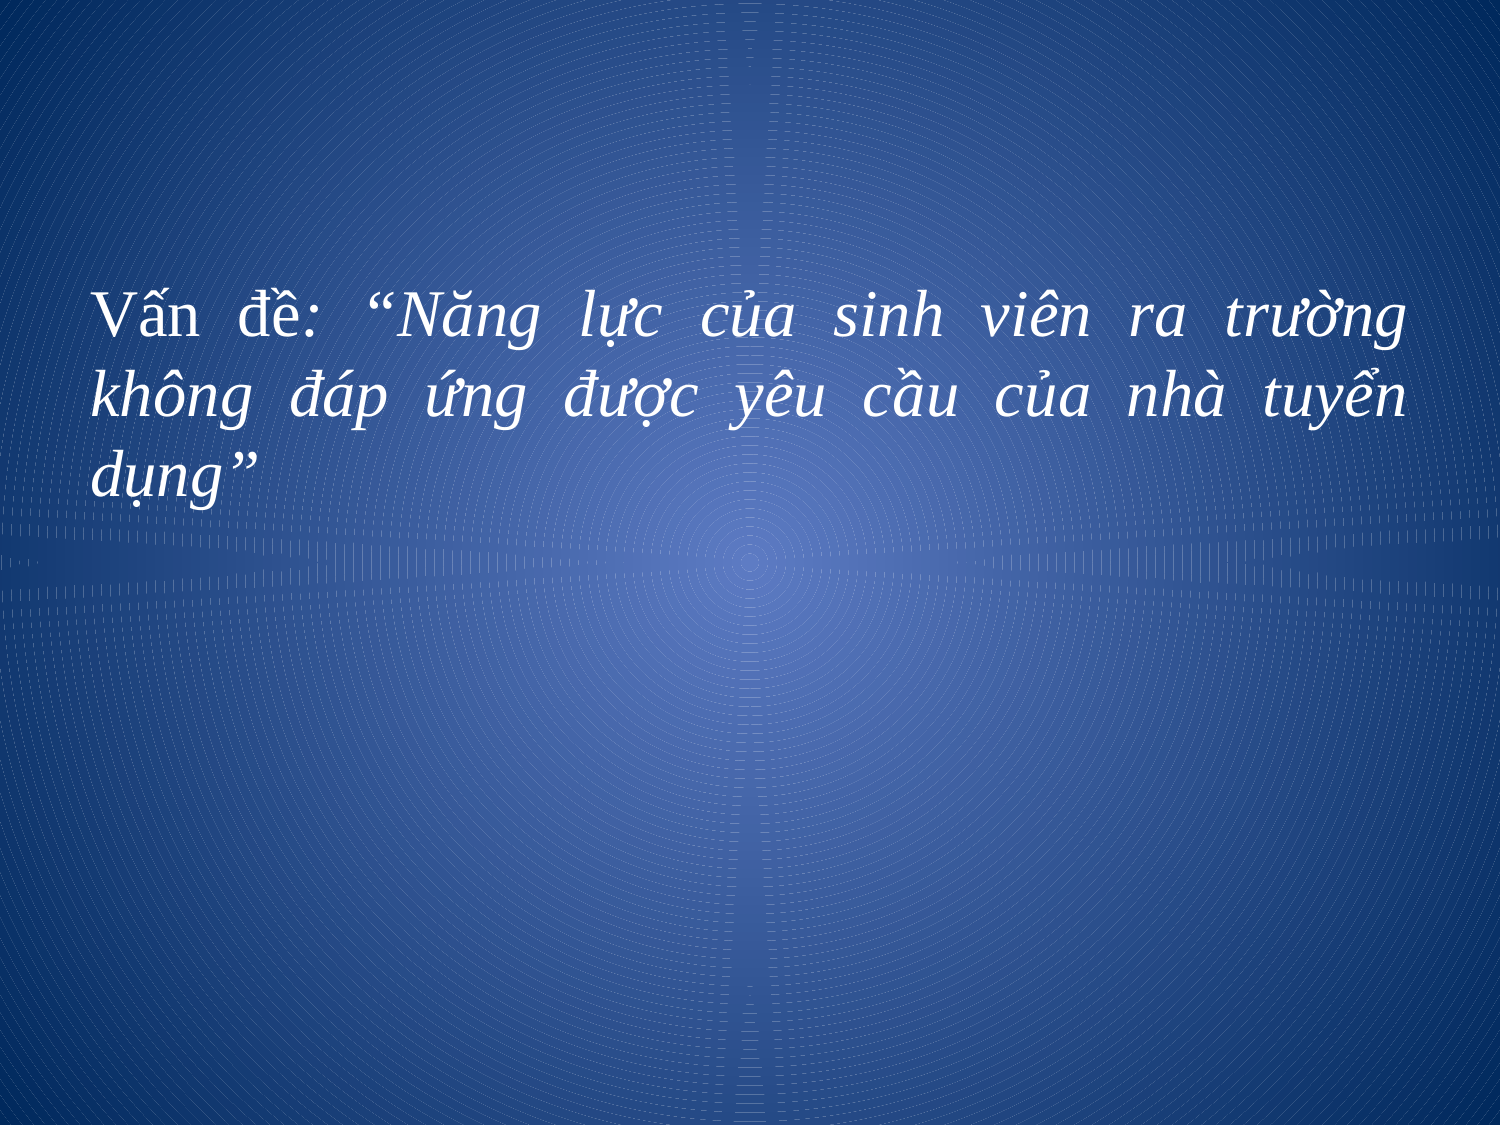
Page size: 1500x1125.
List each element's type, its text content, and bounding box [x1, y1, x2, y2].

list Vấn đề: “Năng lực của sinh viên ra trường không đáp ứng được yêu cầu của nhà tuyển dụng” [75, 262, 1425, 1005]
